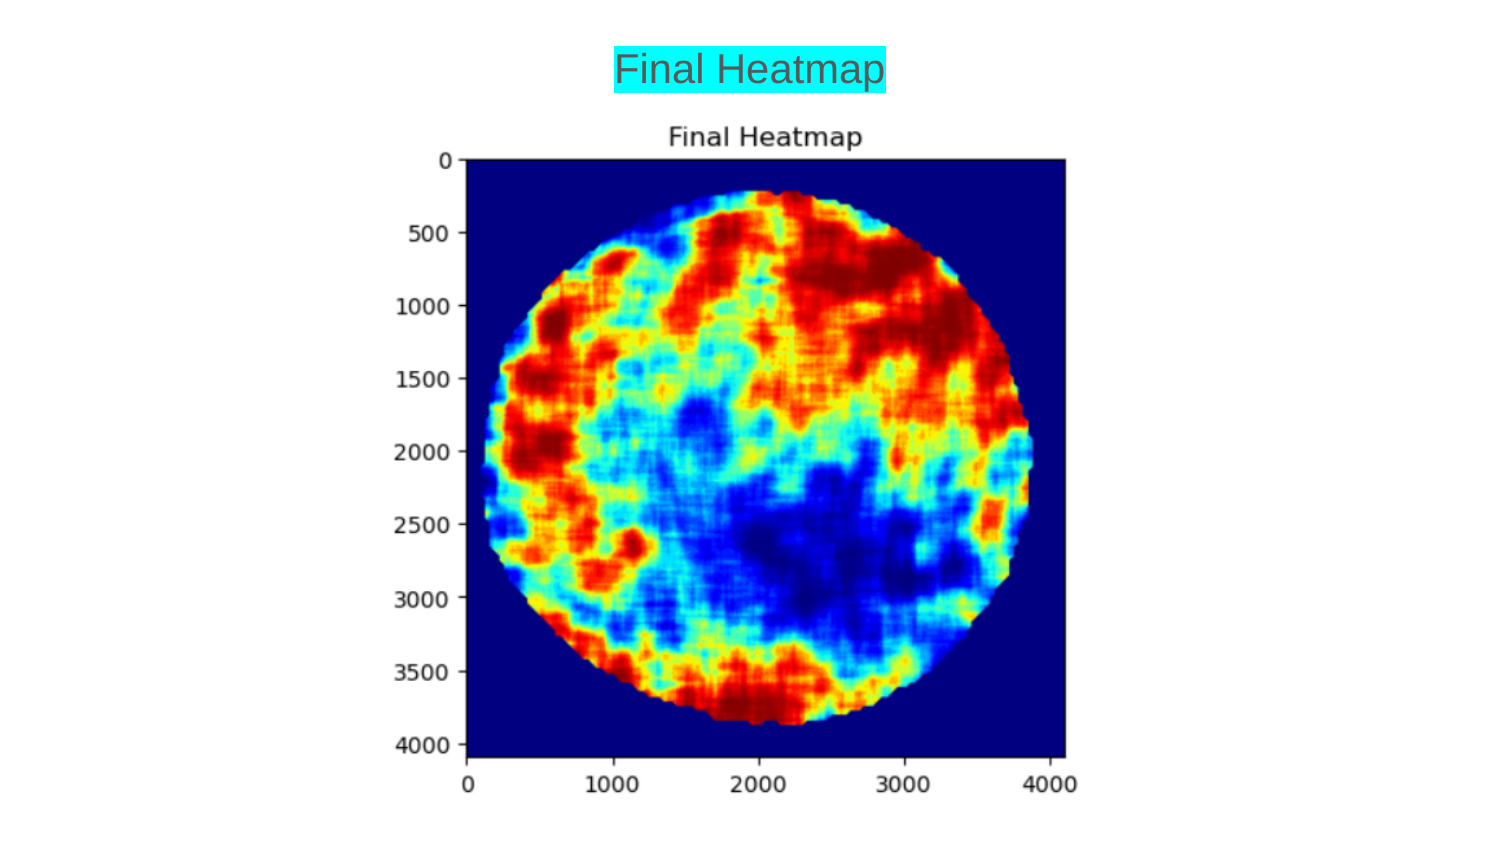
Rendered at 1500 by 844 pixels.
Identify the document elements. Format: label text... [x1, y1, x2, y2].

text_box Final Heatmap [178, 27, 1322, 109]
picture [371, 108, 1087, 804]
